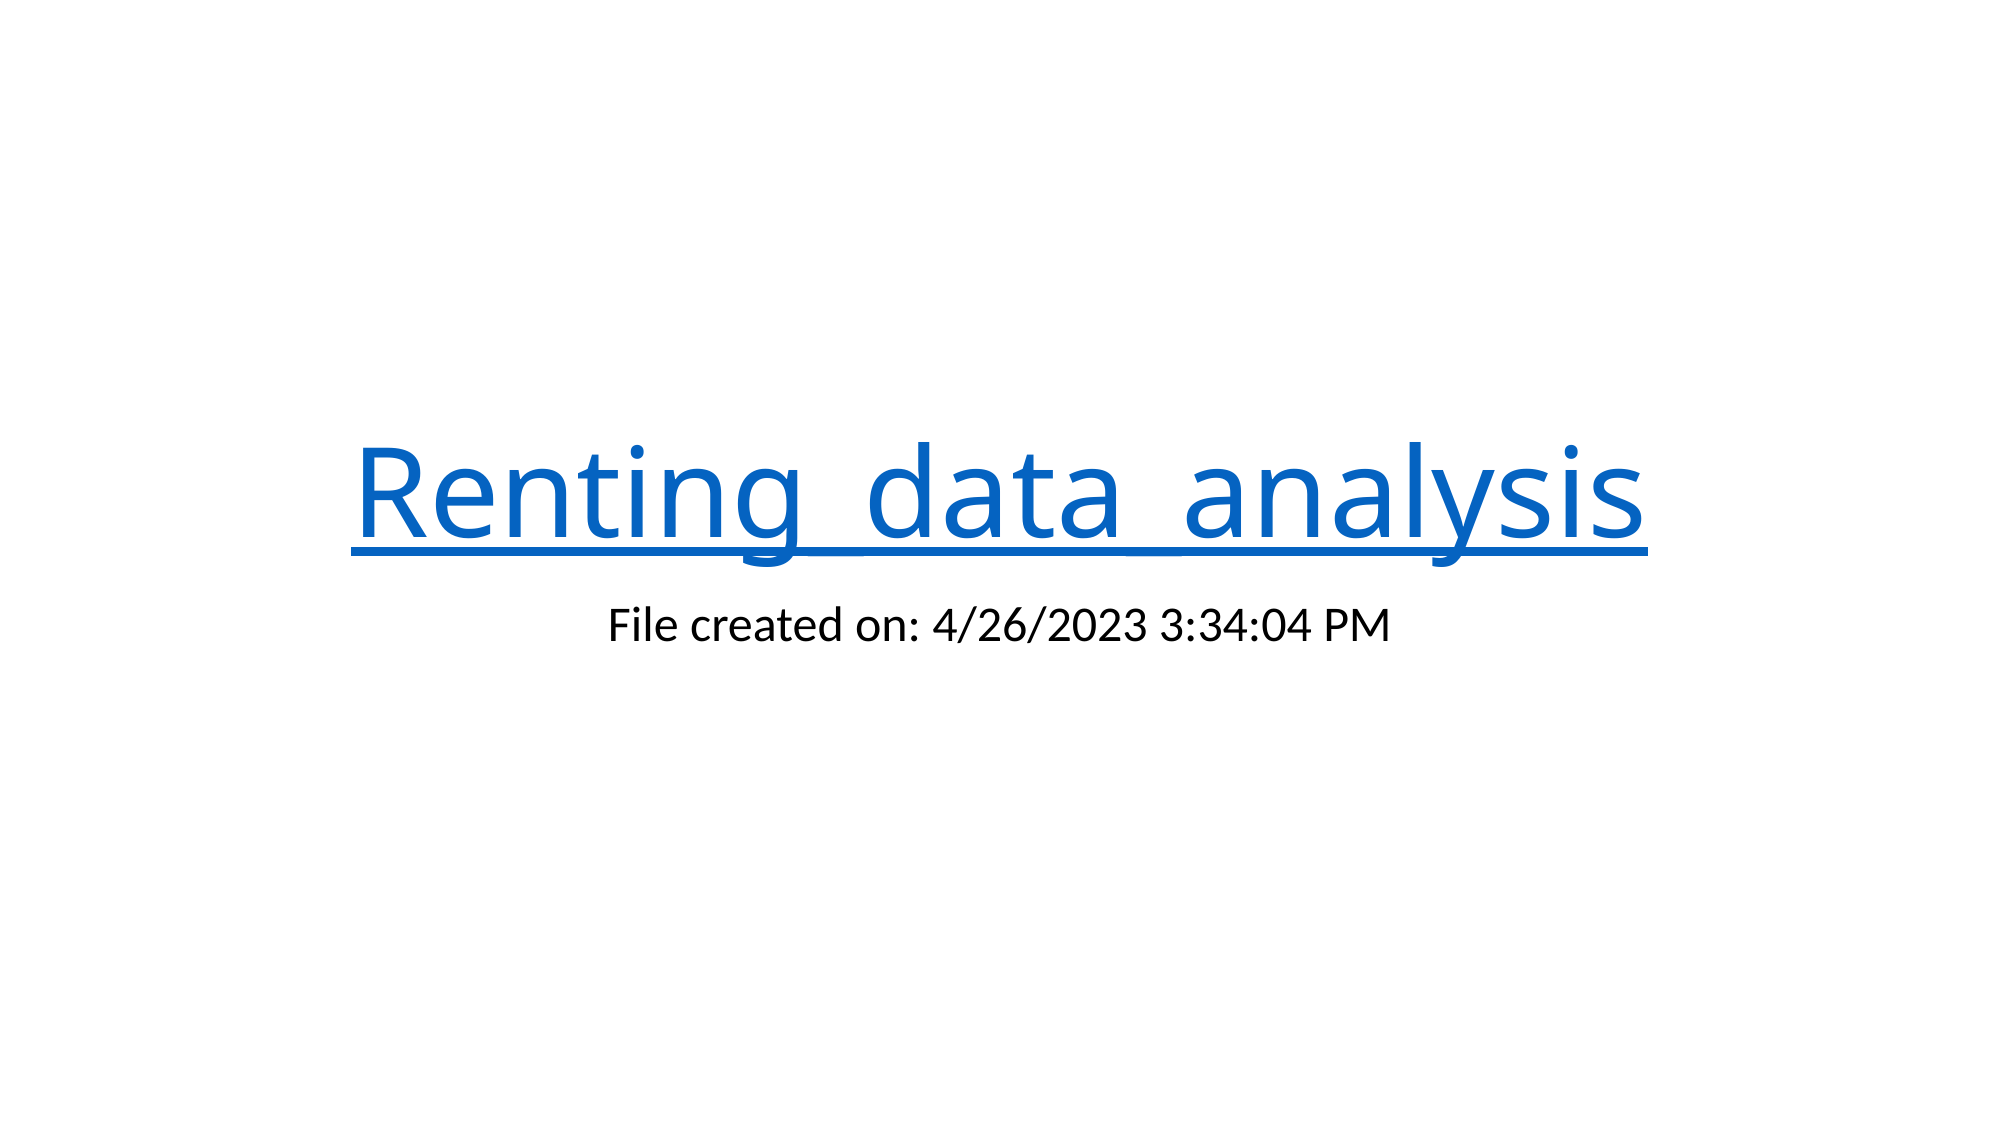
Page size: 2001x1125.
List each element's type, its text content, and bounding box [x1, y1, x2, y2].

title Renting_data_analysis [249, 184, 1750, 576]
subtitle File created on: 4/26/2023 3:34:04 PM [249, 590, 1750, 863]
